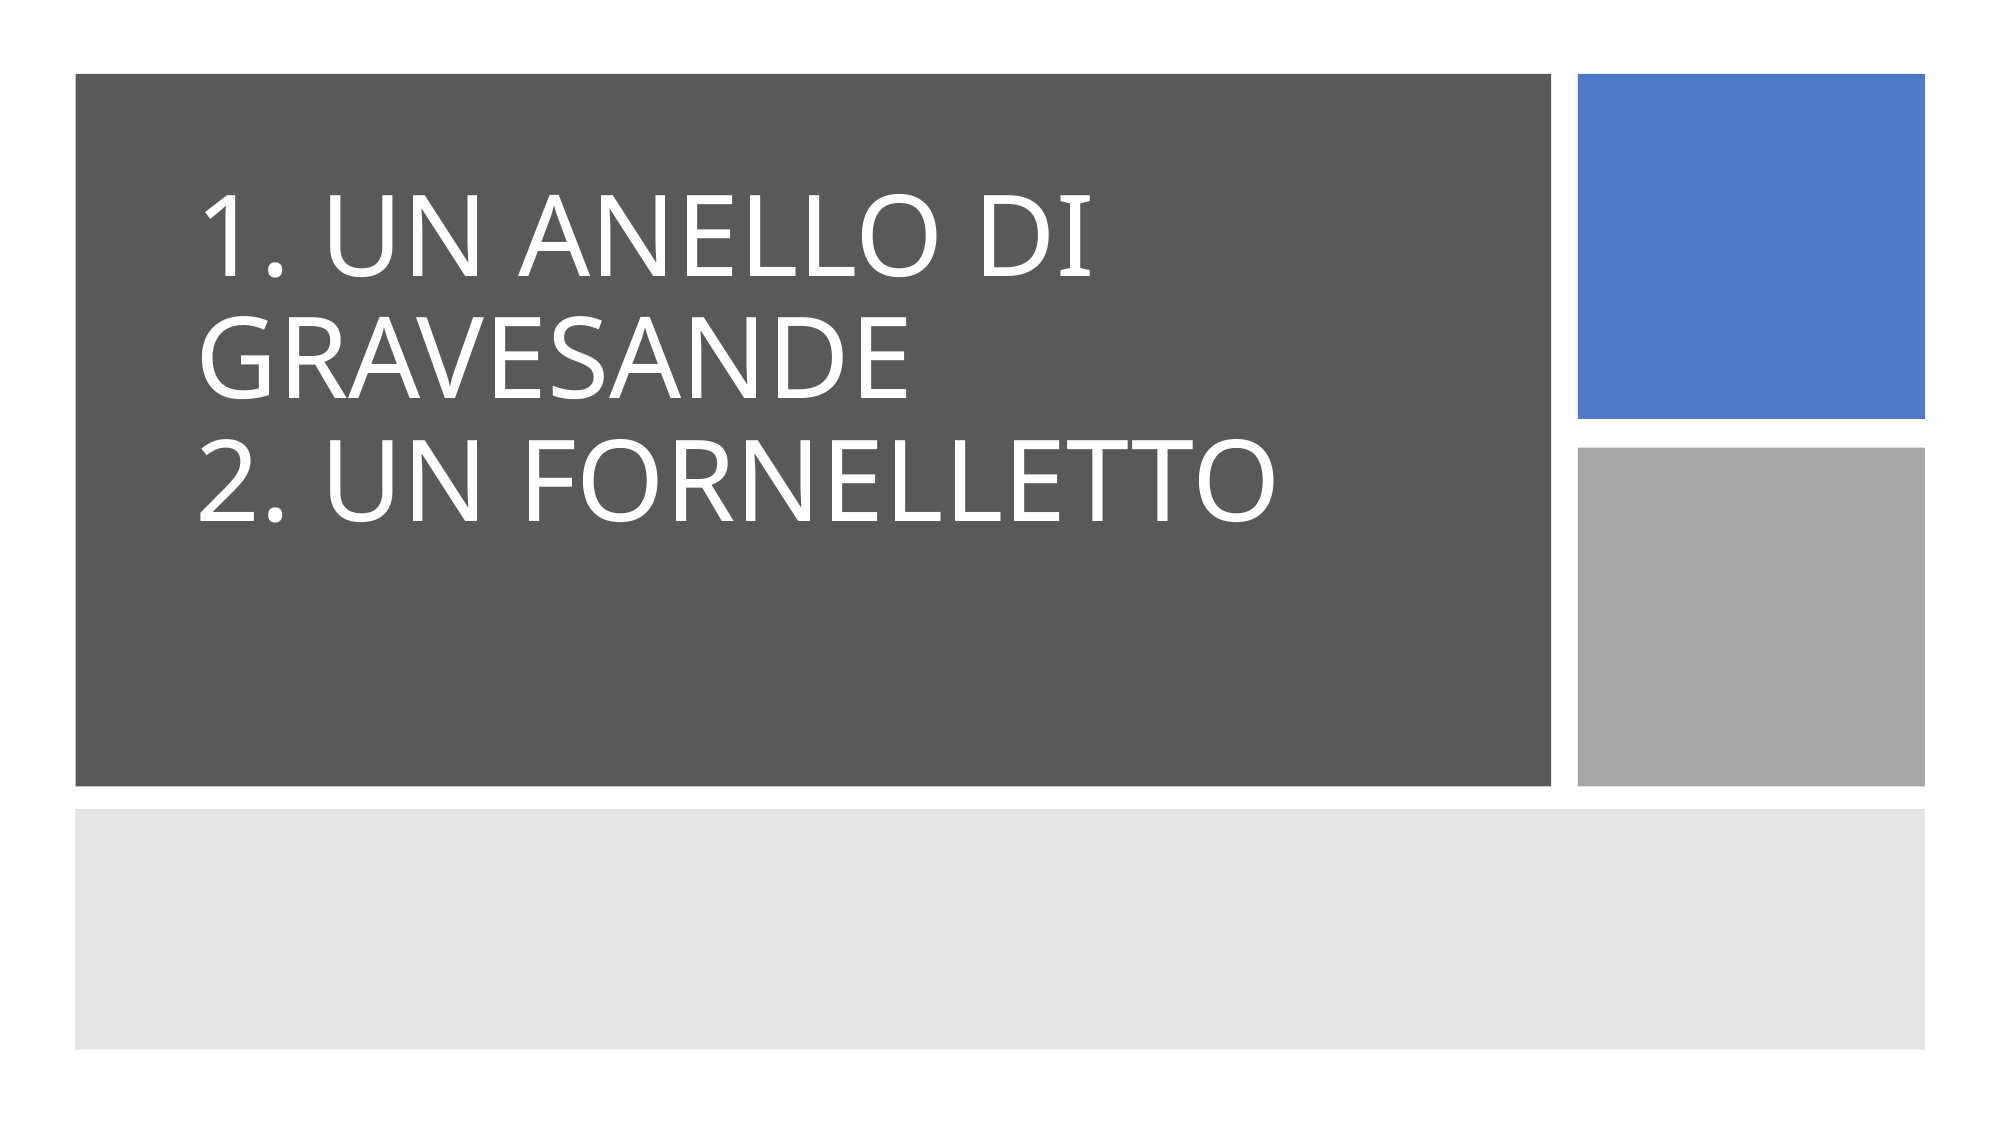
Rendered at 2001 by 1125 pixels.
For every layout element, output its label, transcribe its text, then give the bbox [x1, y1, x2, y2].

text_box [75, 73, 1552, 787]
text_box [74, 808, 1926, 1051]
title 1. UN ANELLO DI GRAVESANDE 2. UN FORNELLETTO [180, 169, 1450, 691]
text_box [1577, 446, 1926, 787]
text_box [1577, 73, 1926, 420]
